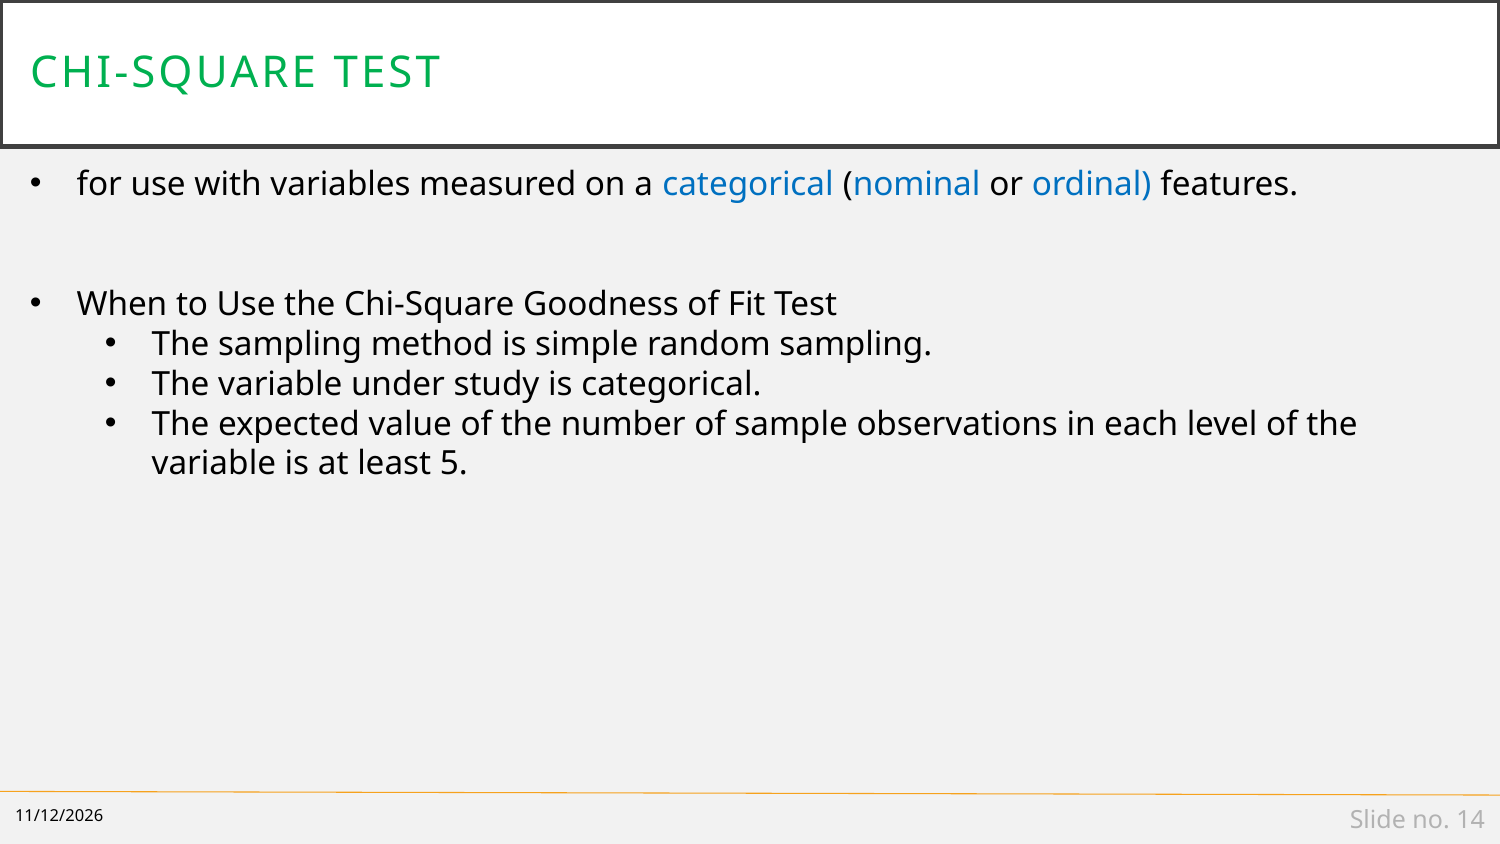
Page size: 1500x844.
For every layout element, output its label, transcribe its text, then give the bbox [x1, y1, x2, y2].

title Chi-square test [0, 0, 1500, 149]
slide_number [0, 796, 636, 837]
slide_number Slide no. 14 [1162, 797, 1500, 843]
text_box for use with variables measured on a categorical (nominal or ordinal) features. When to Use the Chi-Square Goodness of Fit Test The sampling method is simple random sampling. The variable under study is categorical. The expected value of the number of sample observations in each level of the variable is at least 5. [14, 154, 1444, 489]
